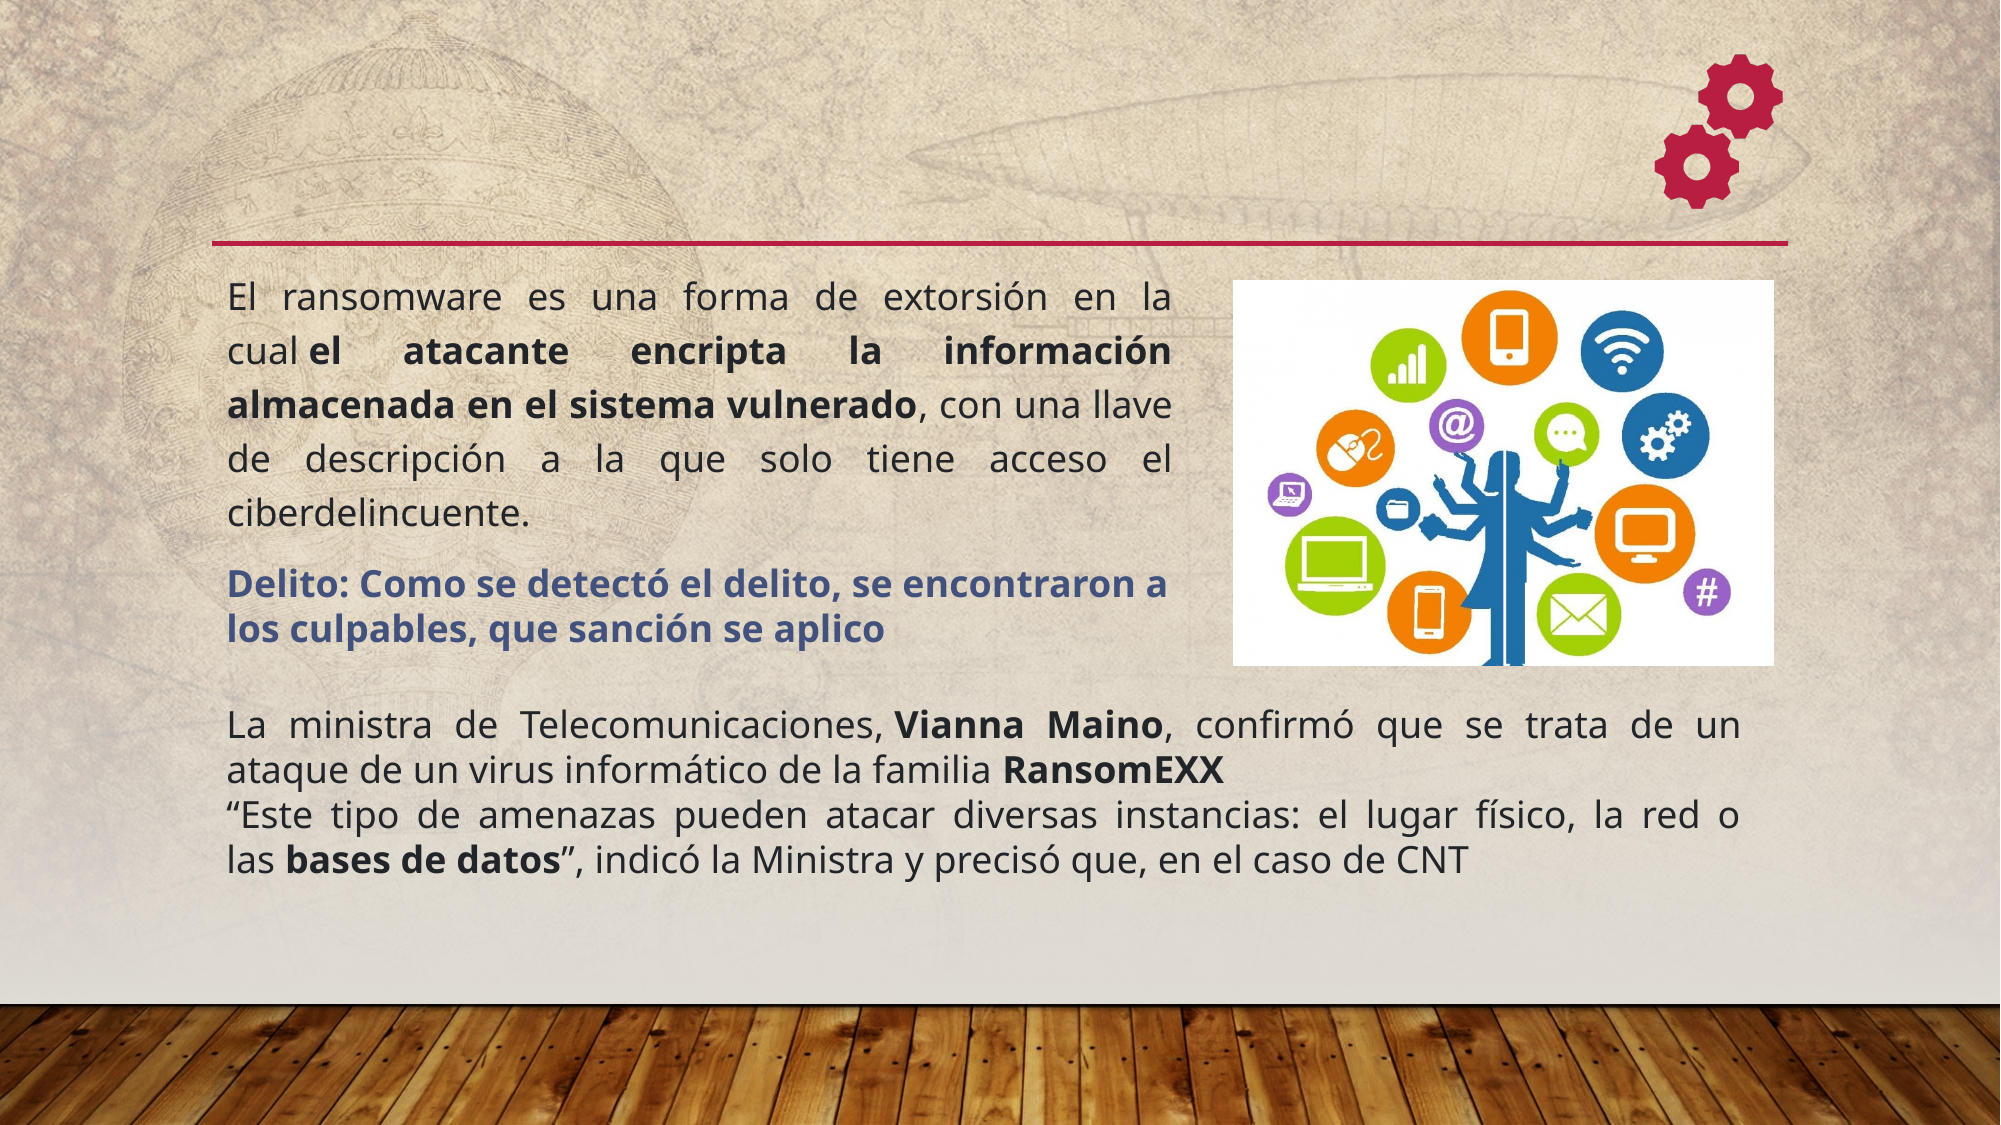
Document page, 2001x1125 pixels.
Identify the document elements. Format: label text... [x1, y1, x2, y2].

picture [0, 1004, 2000, 1125]
picture [1626, 39, 1812, 225]
text_box Delito: Como se detectó el delito, se encontraron a los culpables, que sanción se aplico [211, 552, 1201, 693]
picture [1232, 280, 1774, 666]
list El ransomware es una forma de extorsión en la cual el atacante encripta la información almacenada en el sistema vulnerado, con una llave de descripción a la que solo tiene acceso el ciberdelincuente. [211, 256, 1189, 497]
text_box La ministra de Telecomunicaciones, Vianna Maino, confirmó que se trata de un ataque de un virus informático de la familia RansomEXX “Este tipo de amenazas pueden atacar diversas instancias: el lugar físico, la red o las bases de datos”, indicó la Ministra y precisó que, en el caso de CNT [211, 693, 1757, 934]
